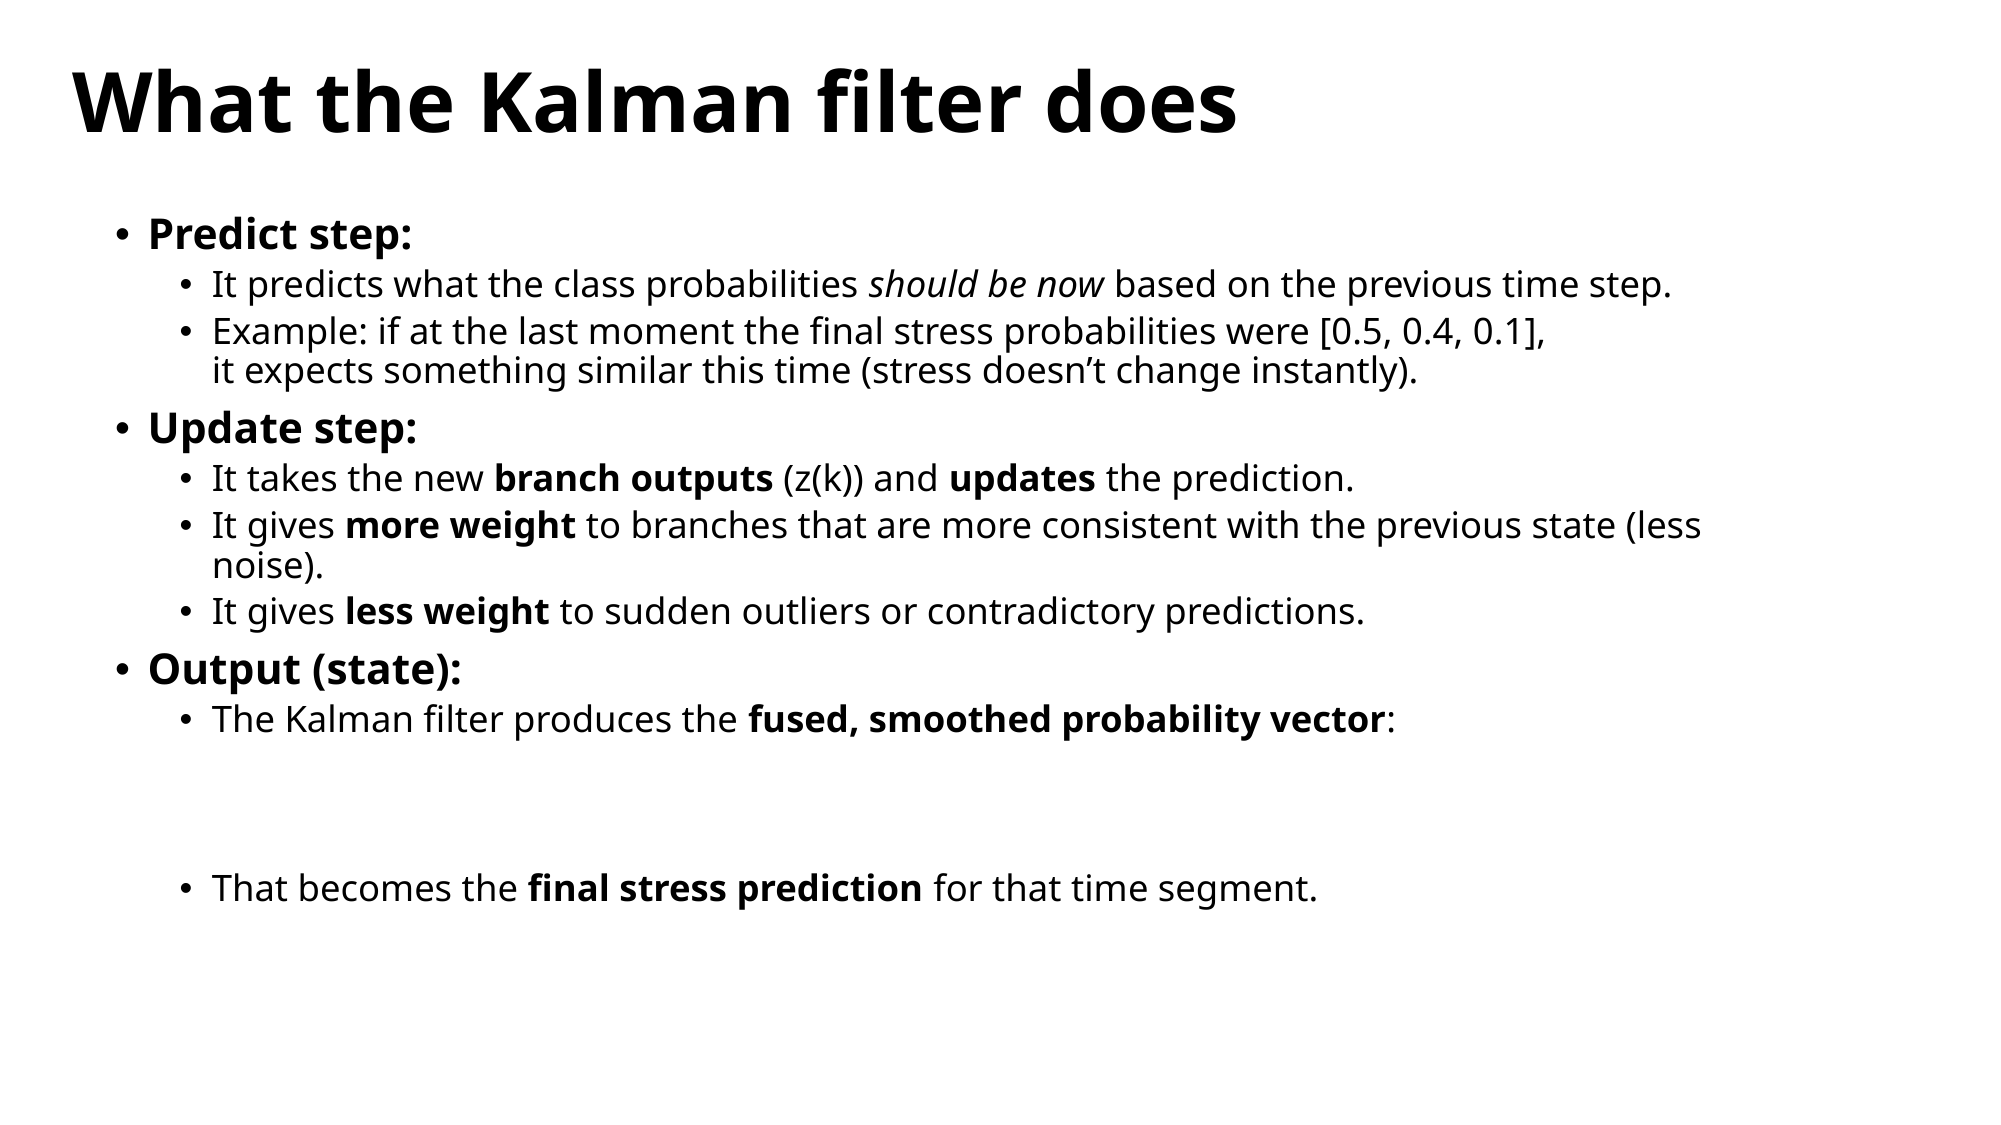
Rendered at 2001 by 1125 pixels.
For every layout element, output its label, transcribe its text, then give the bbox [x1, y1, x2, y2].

title What the Kalman filter does [57, 41, 1783, 170]
